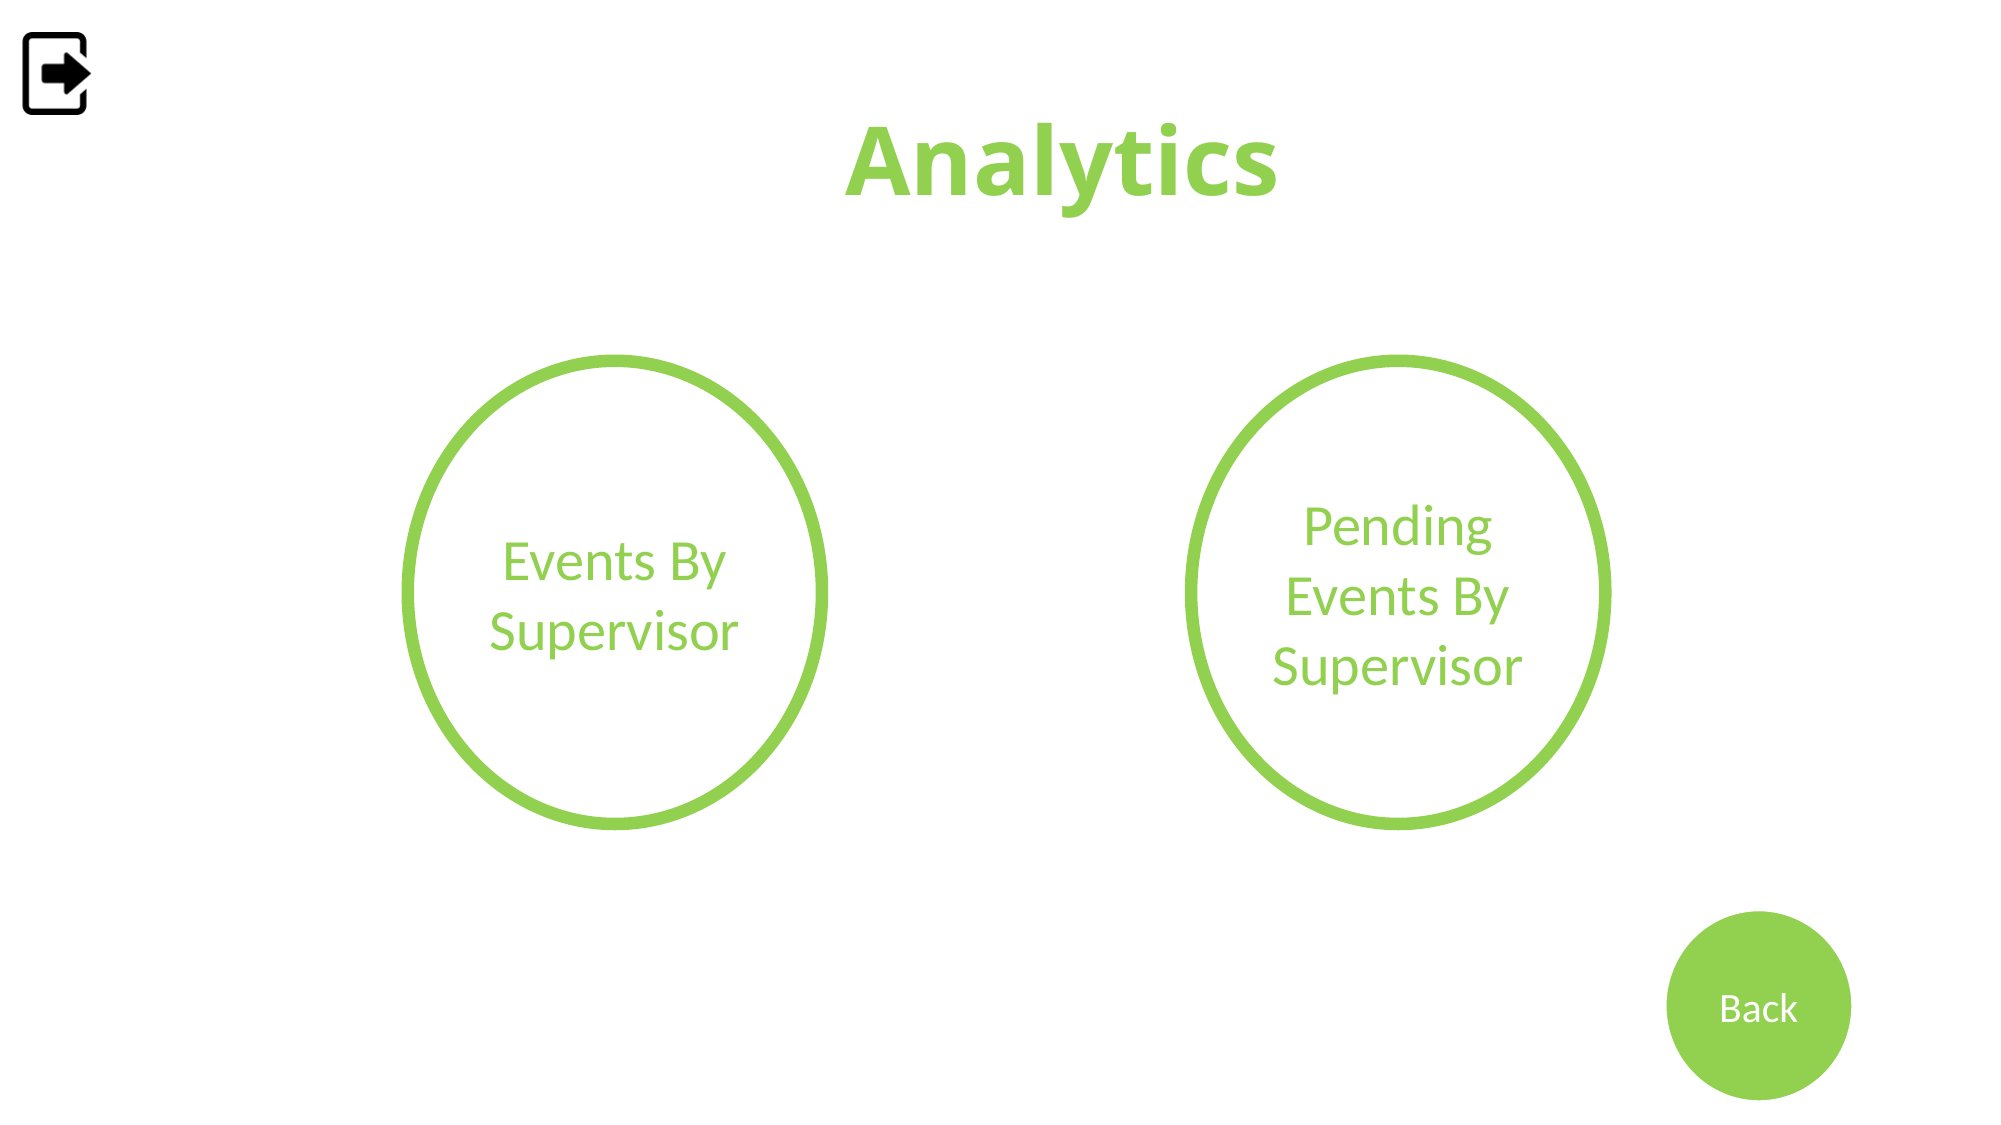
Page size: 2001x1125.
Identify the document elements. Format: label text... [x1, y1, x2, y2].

text_box Back [1664, 909, 1854, 1103]
picture [13, 32, 96, 115]
title Analytics [704, 105, 1296, 301]
text_box Pending Events By Supervisor [1190, 359, 1607, 826]
text_box Events By Supervisor [406, 359, 824, 826]
